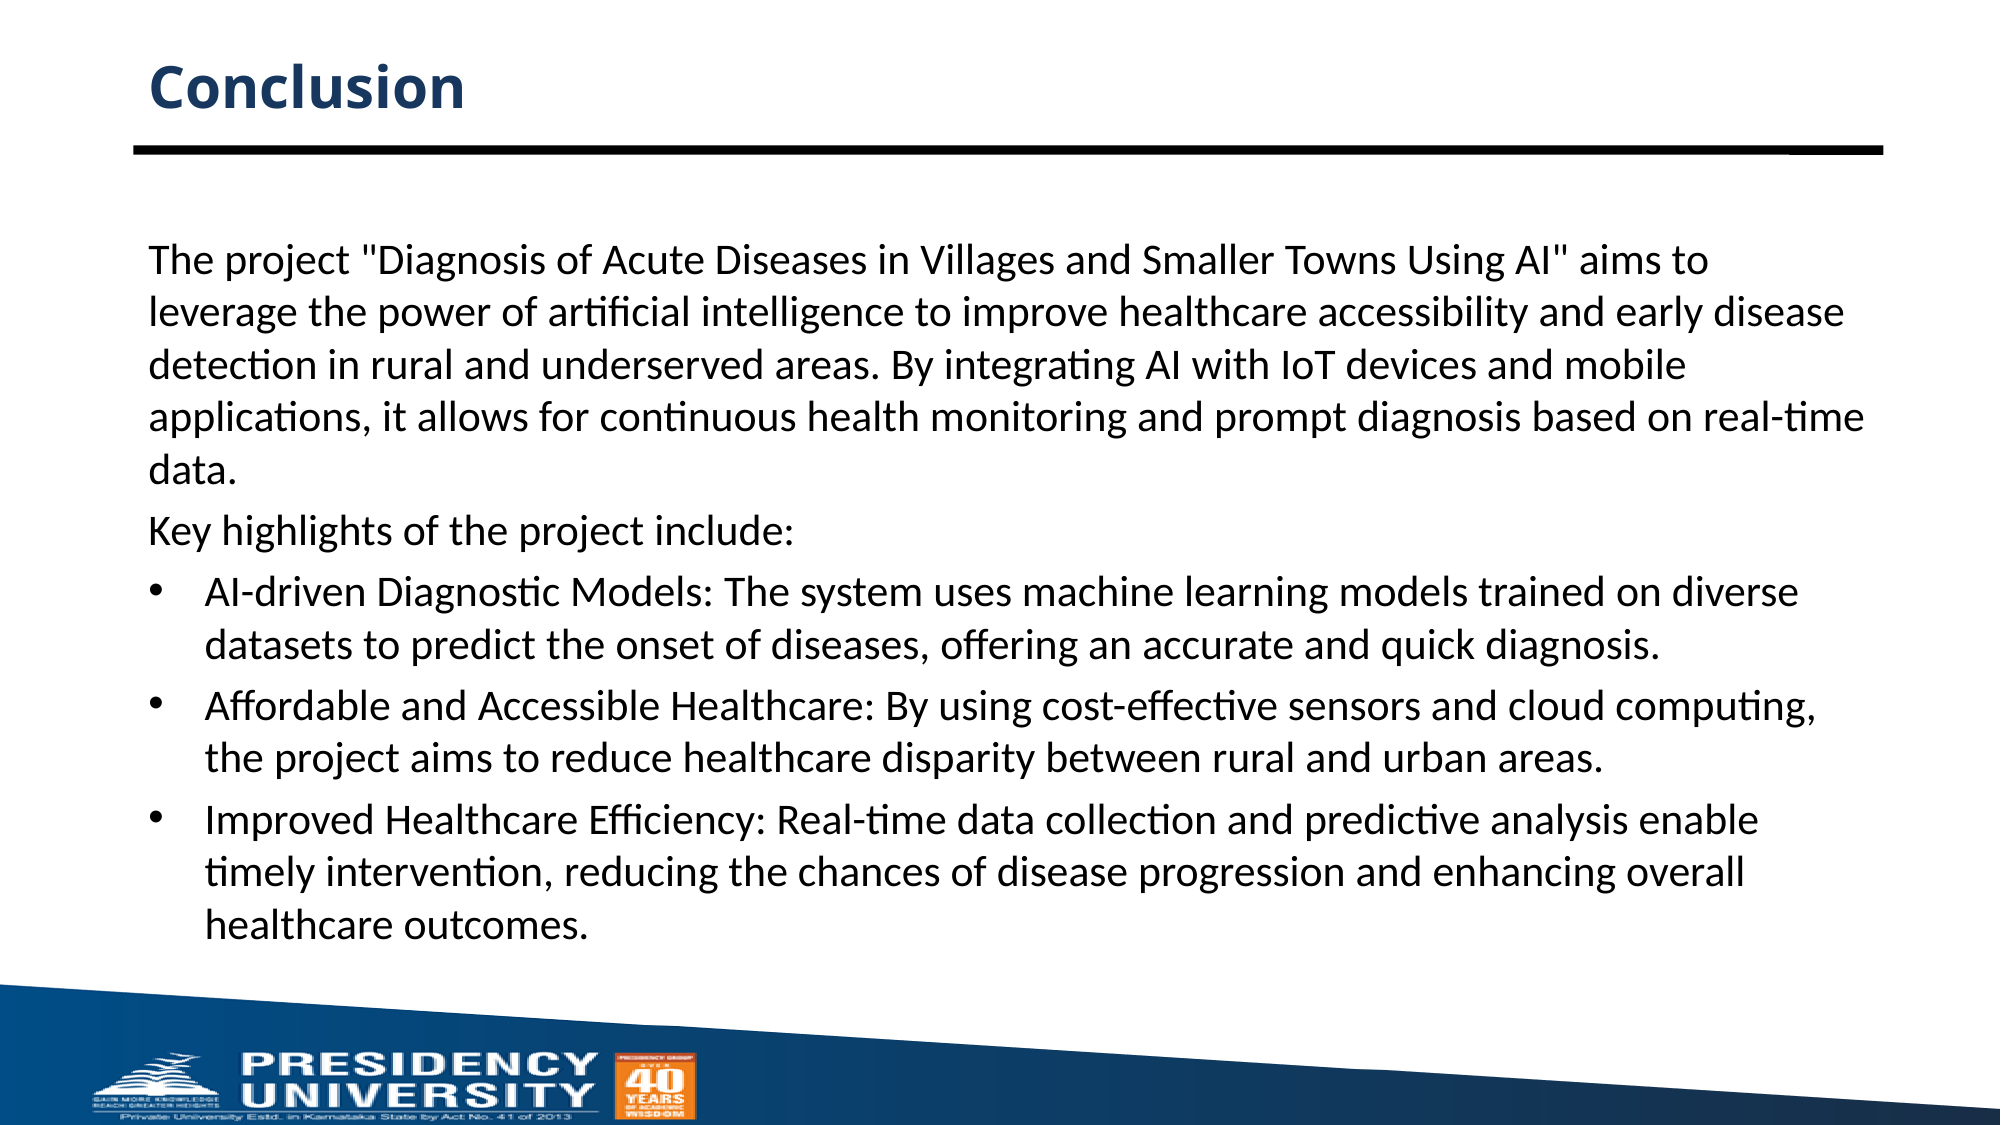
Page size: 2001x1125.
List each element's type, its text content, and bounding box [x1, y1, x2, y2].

picture [0, 982, 2000, 1125]
list The project "Diagnosis of Acute Diseases in Villages and Smaller Towns Using AI" aims to leverage the power of artificial intelligence to improve healthcare accessibility and early disease detection in rural and underserved areas. By integrating AI with IoT devices and mobile applications, it allows for continuous health monitoring and prompt diagnosis based on real-time data. Key highlights of the project include: AI-driven Diagnostic Models: The system uses machine learning models trained on diverse datasets to predict the onset of diseases, offering an accurate and quick diagnosis. Affordable and Accessible Healthcare: By using cost-effective sensors and cloud computing, the project aims to reduce healthcare disparity between rural and urban areas. Improved Healthcare Efficiency: Real-time data collection and predictive analysis enable timely intervention, reducing the chances of disease progression and enhancing overall healthcare outcomes. [133, 222, 1884, 1003]
title Conclusion [133, 45, 1884, 125]
